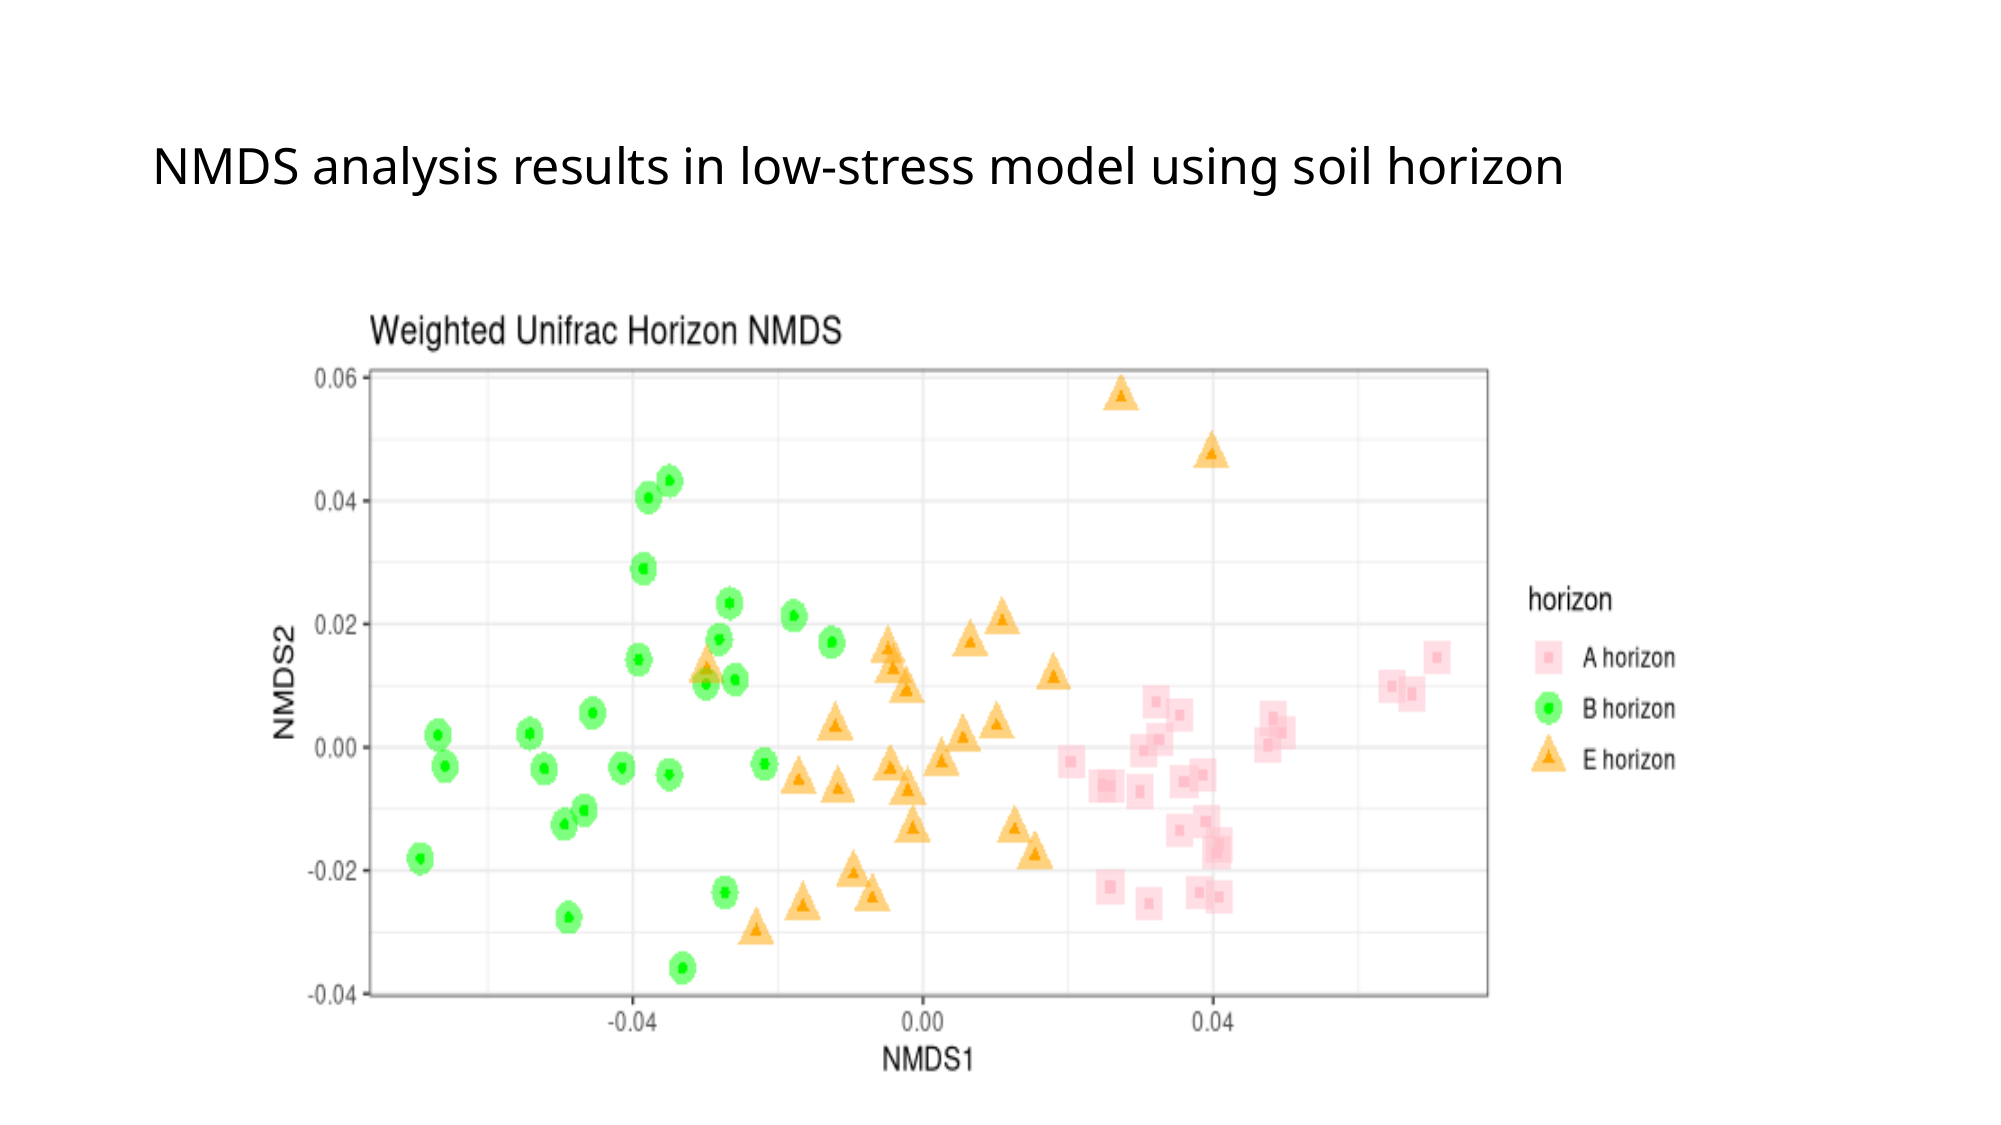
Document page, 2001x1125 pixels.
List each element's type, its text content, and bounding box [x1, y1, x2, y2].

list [261, 299, 1704, 1096]
title NMDS analysis results in low-stress model using soil horizon [137, 59, 1863, 278]
